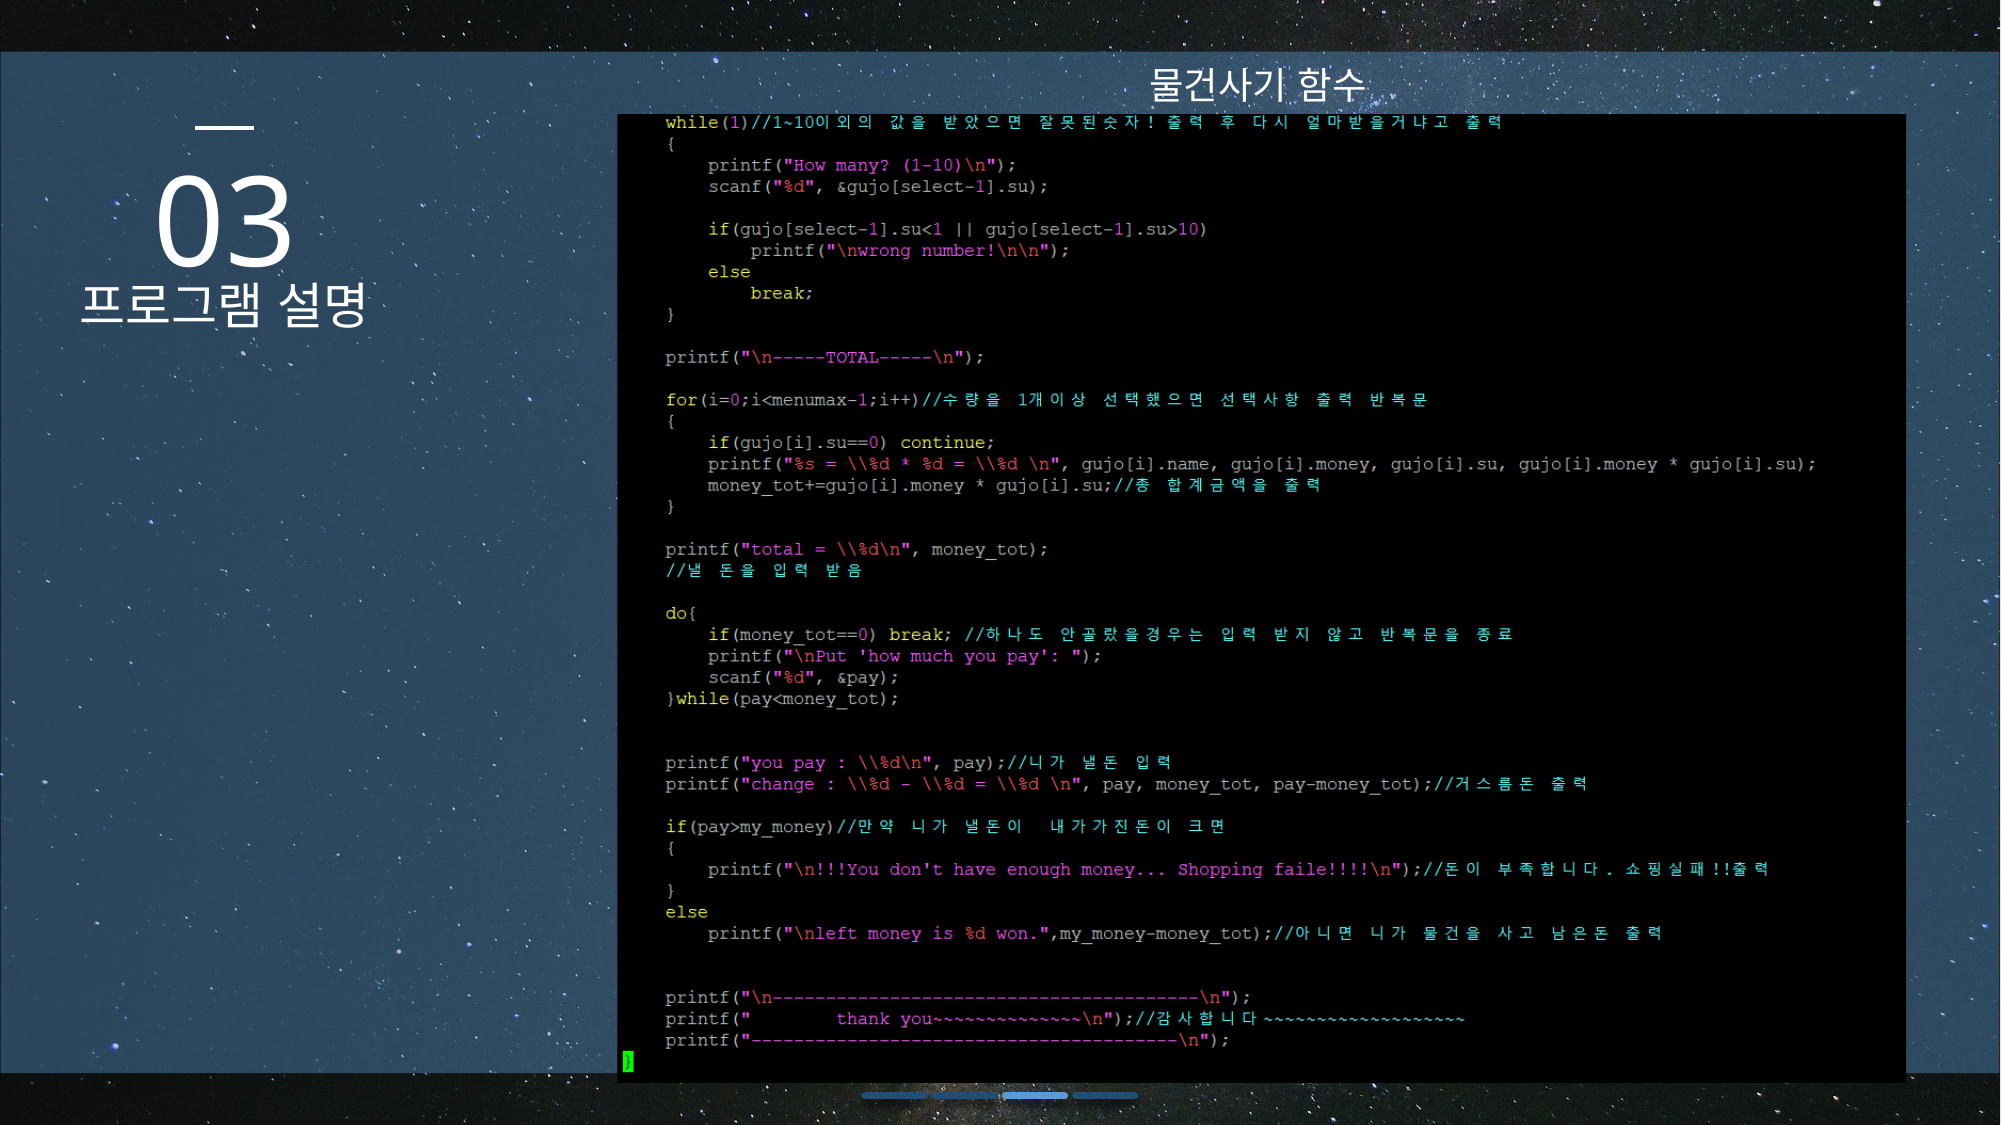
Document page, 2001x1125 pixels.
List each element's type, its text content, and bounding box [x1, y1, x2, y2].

picture [0, 0, 2001, 1125]
text_box 프로그램 설명 [64, 267, 385, 343]
text_box 물건사기 함수 [1134, 54, 1416, 114]
text_box 03 [139, 133, 312, 267]
